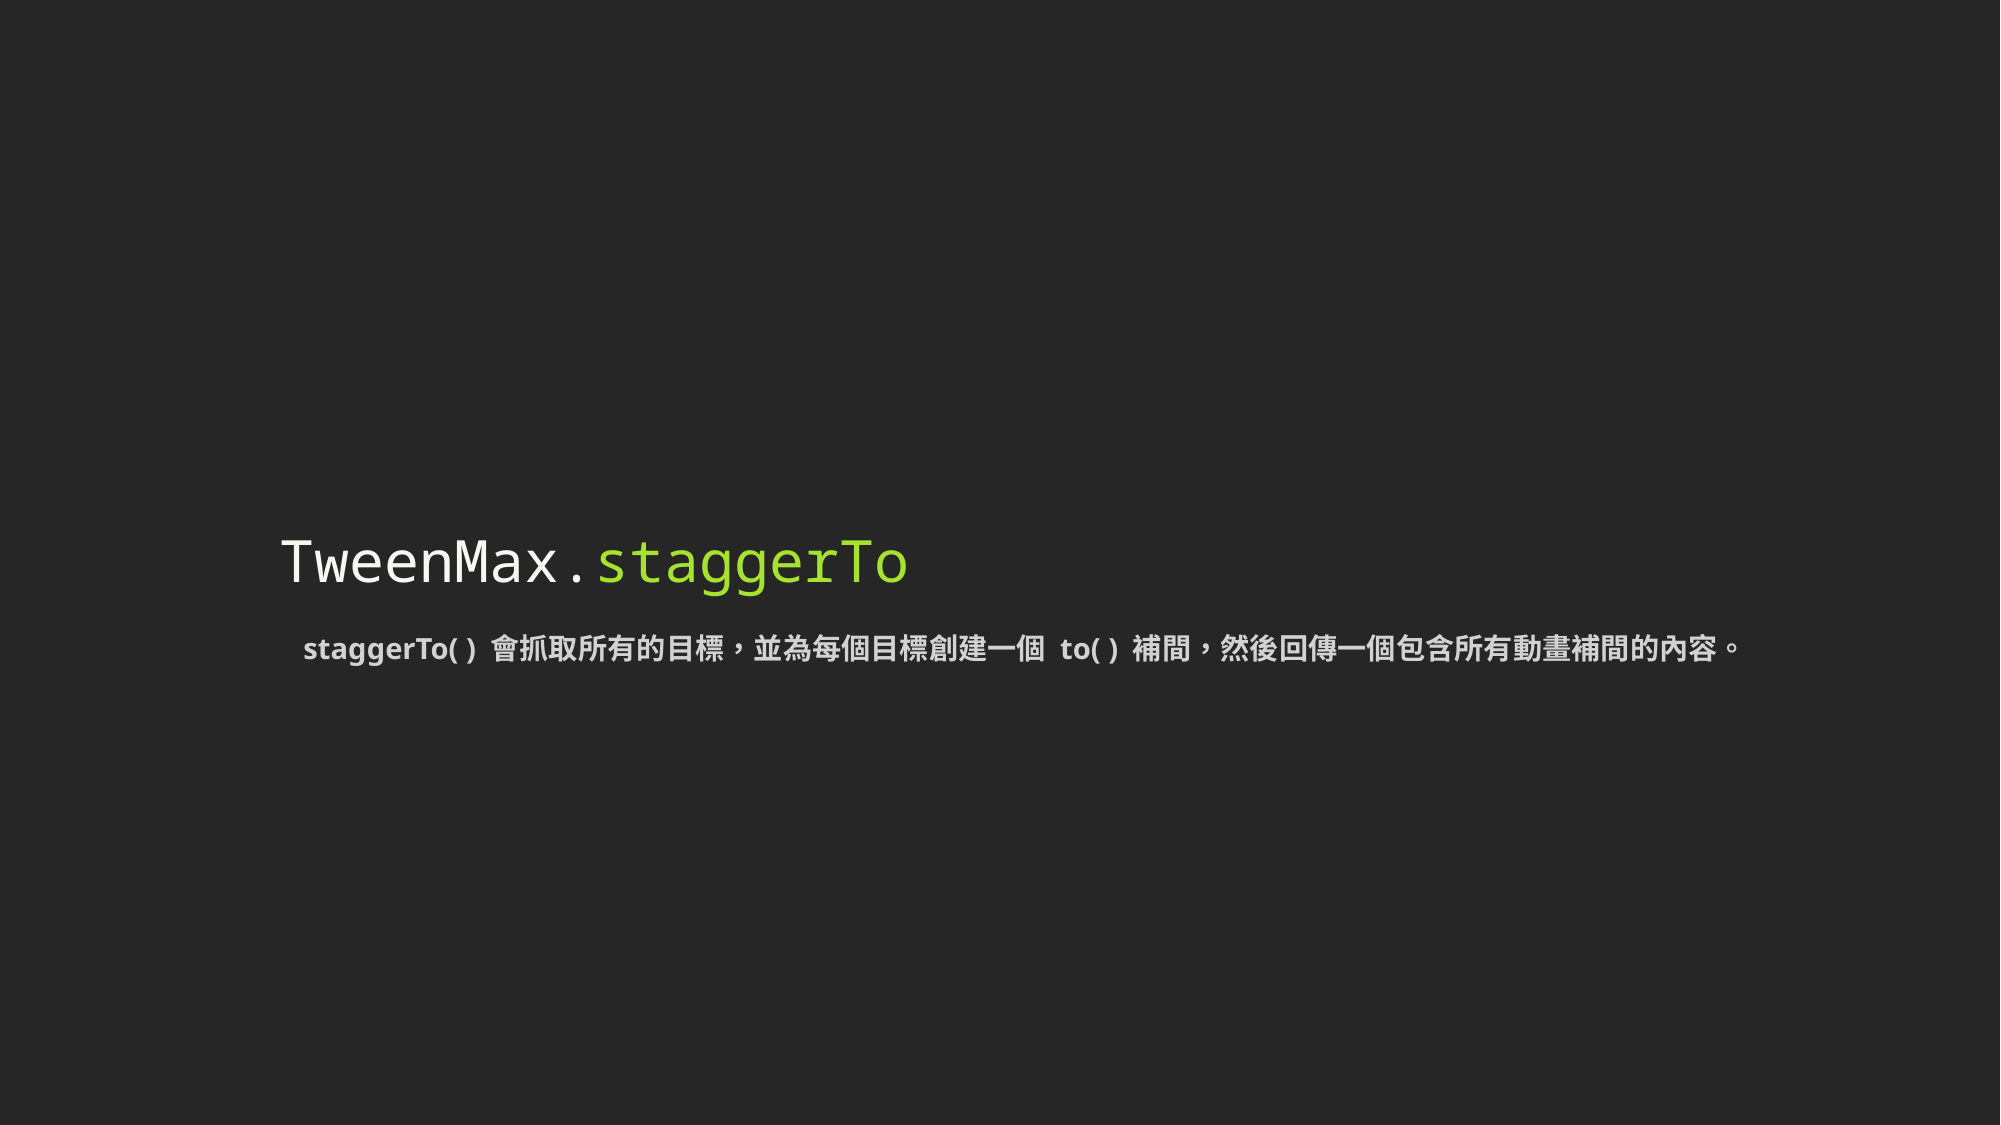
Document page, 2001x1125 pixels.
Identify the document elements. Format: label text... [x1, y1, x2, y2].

text_box TweenMax.staggerTo [264, 516, 925, 602]
text_box staggerTo( ) 會抓取所有的目標，並為每個目標創建一個 to( ) 補間，然後回傳一個包含所有動畫補間的內容。 [288, 622, 1799, 673]
